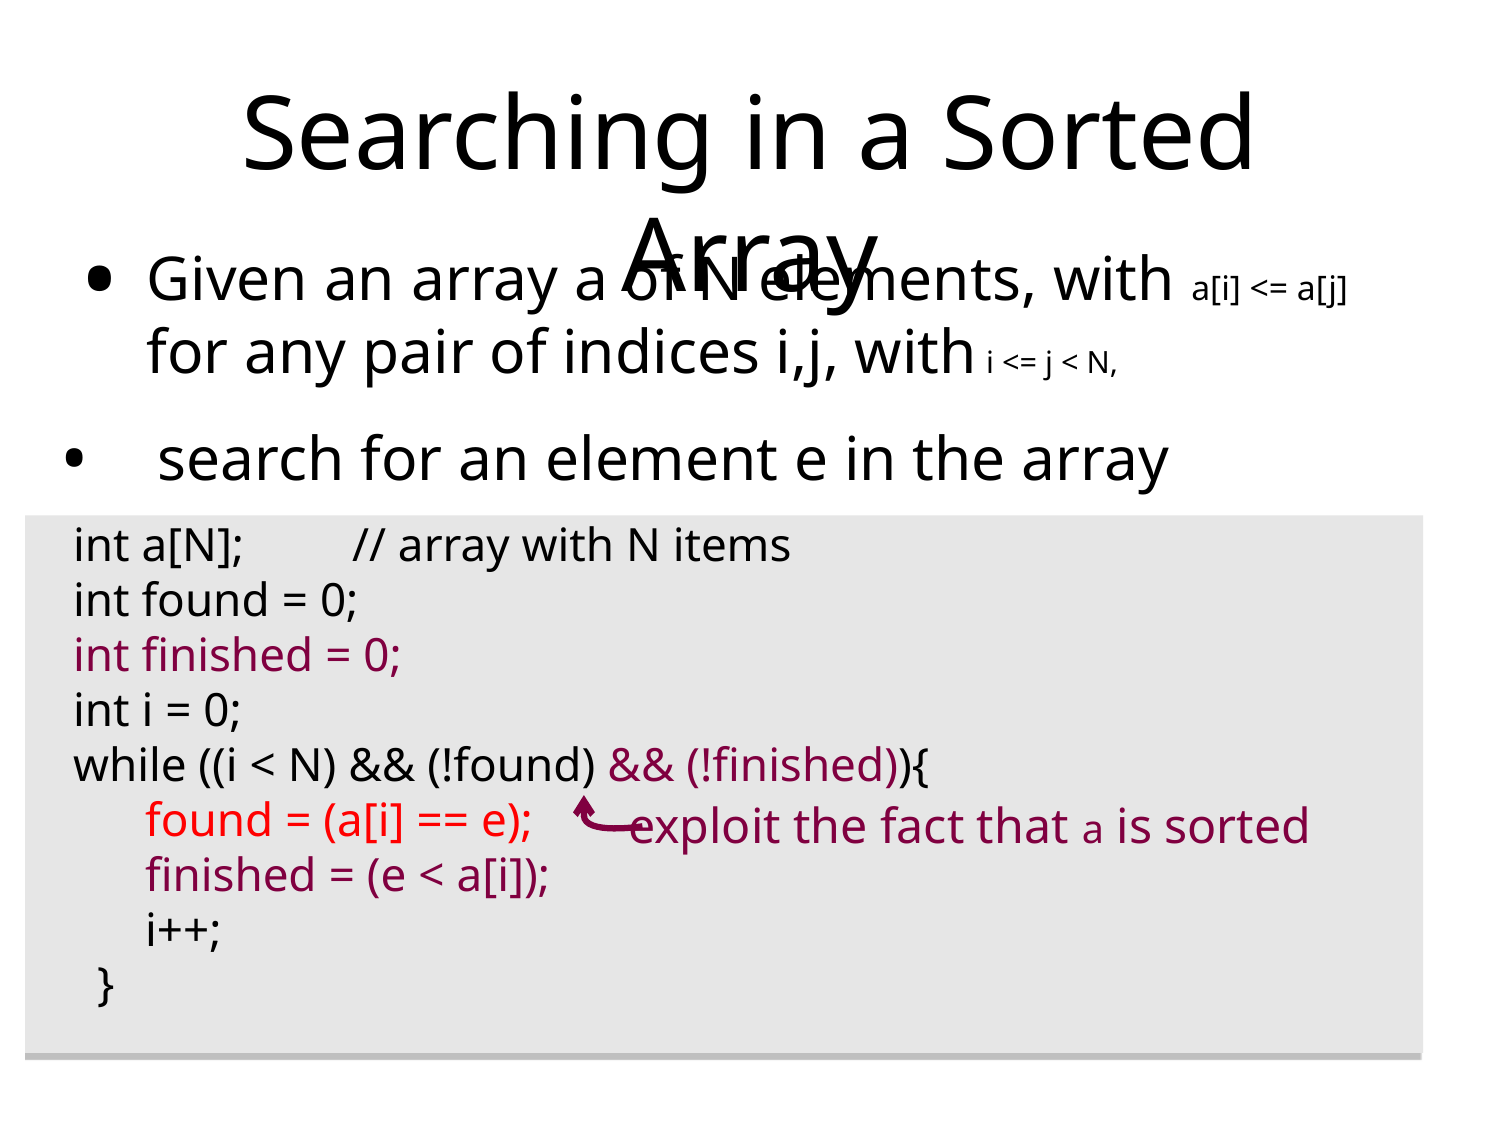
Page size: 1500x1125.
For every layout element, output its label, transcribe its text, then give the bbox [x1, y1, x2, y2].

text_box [575, 778, 1364, 854]
title Searching in a Sorted Array [103, 59, 1397, 125]
text_box int a[N]; // array with N items int found = 0; int finished = 0; int i = 0; while ((i < N) && (!found) && (!finished)){ found = (a[i] == e); finished = (e < a[i]); i++; } [25, 515, 1424, 1053]
list Given an array a of N elements, with a[i] <= a[j] for any pair of indices i,j, with i <= j < N, search for an element e in the array [29, 125, 1398, 515]
